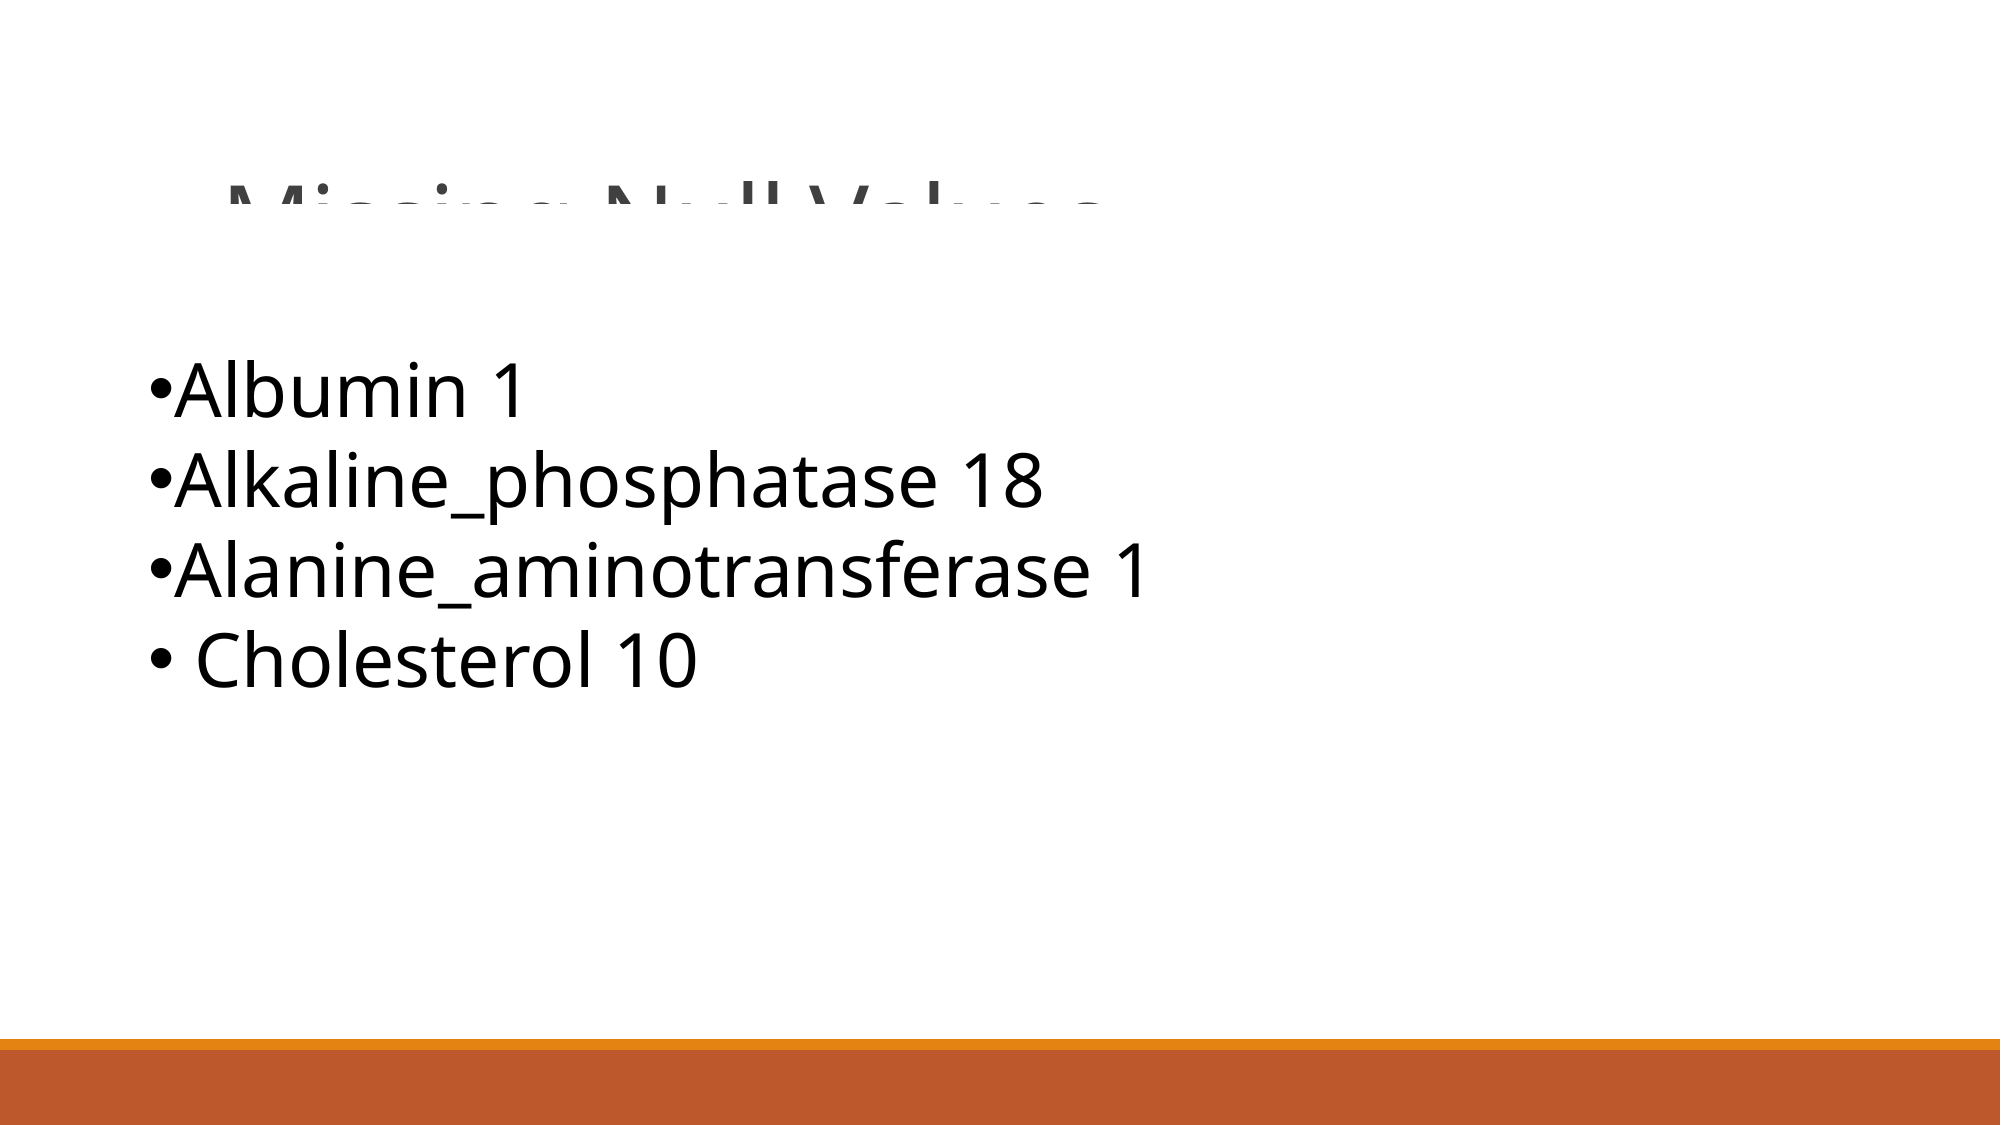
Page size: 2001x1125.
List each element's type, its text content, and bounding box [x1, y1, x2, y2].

list Albumin 1 Alkaline_phosphatase 18 Alanine_aminotransferase 1 Cholesterol 10 [148, 204, 1924, 842]
title Missing Null Values [180, 47, 1830, 204]
